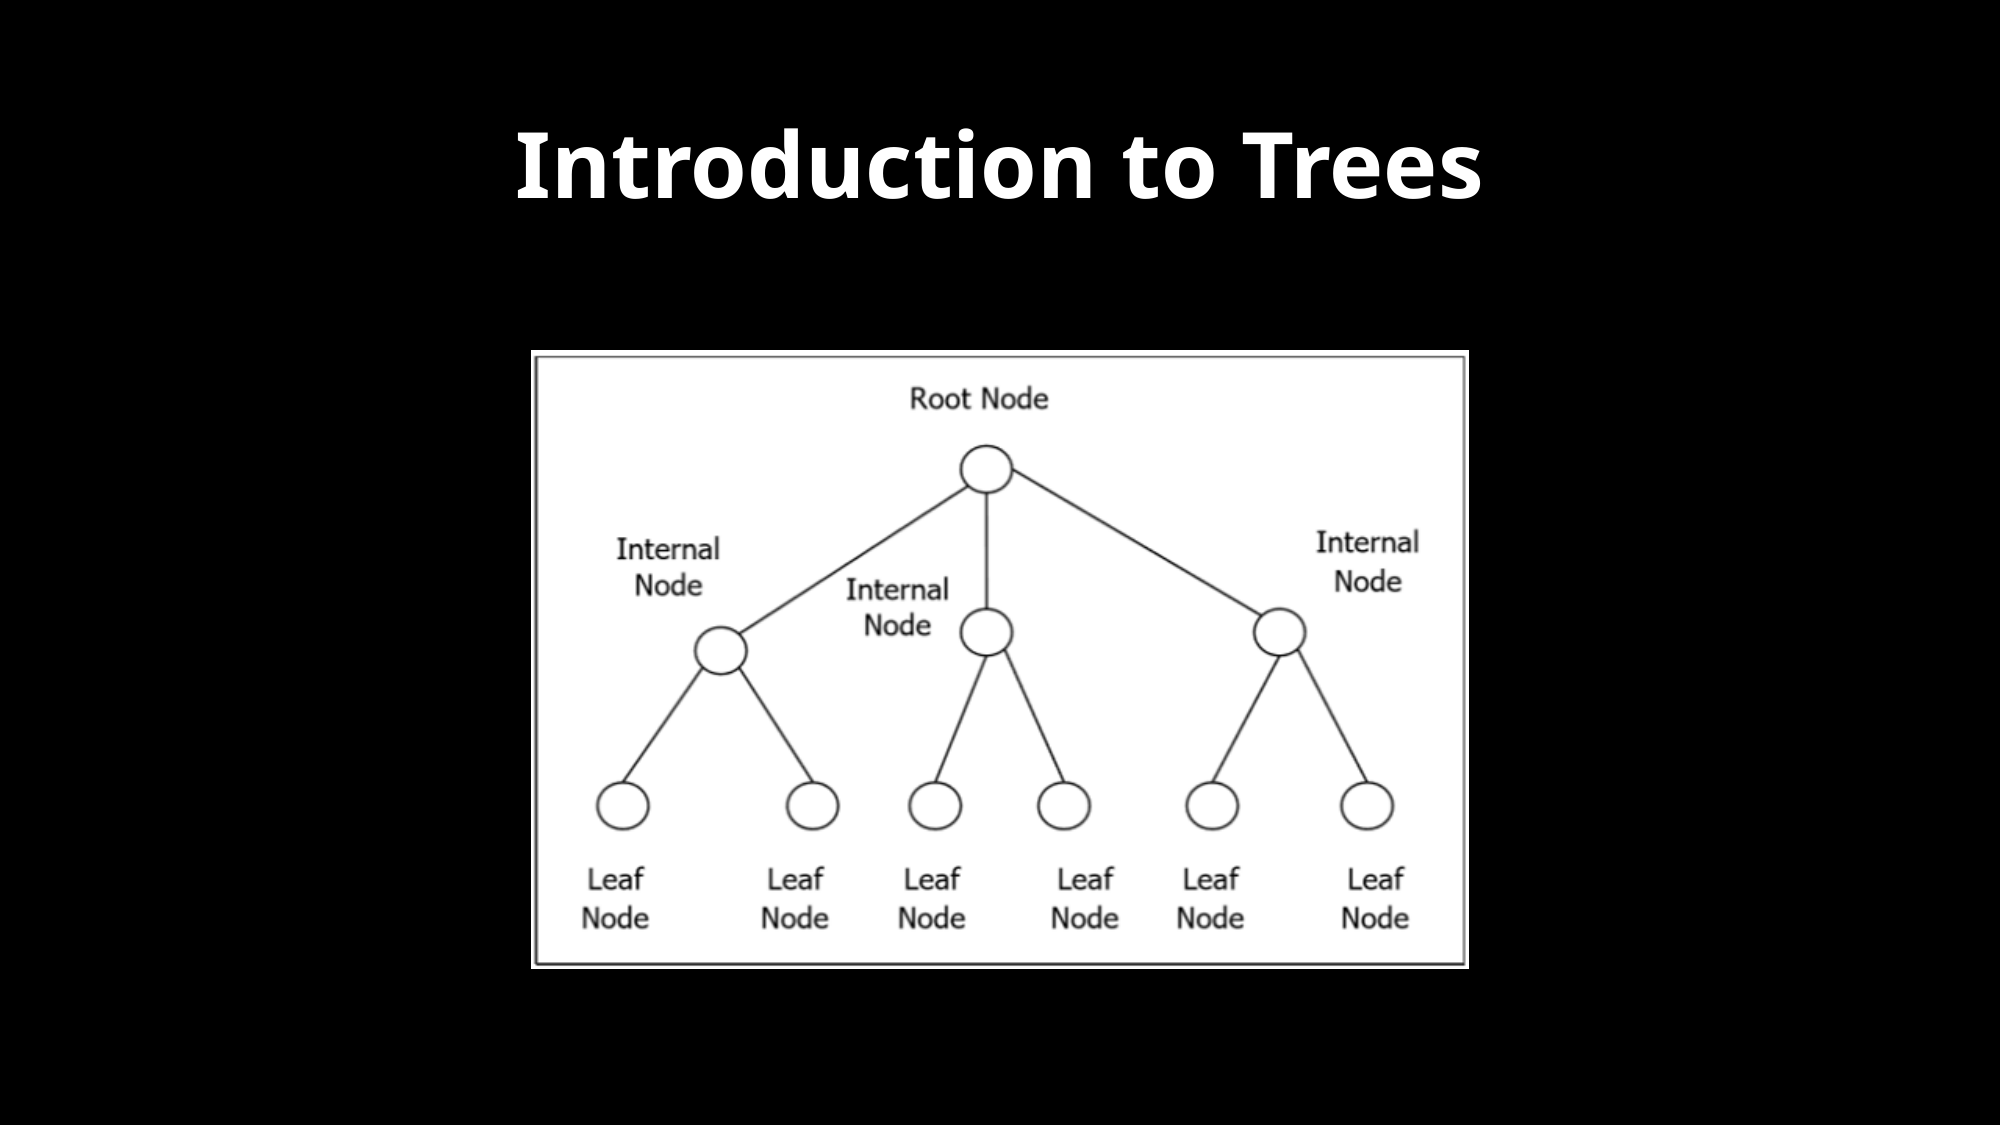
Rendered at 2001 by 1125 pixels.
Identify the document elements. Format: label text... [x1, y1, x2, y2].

title Introduction to Trees [137, 59, 1863, 278]
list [531, 350, 1469, 969]
